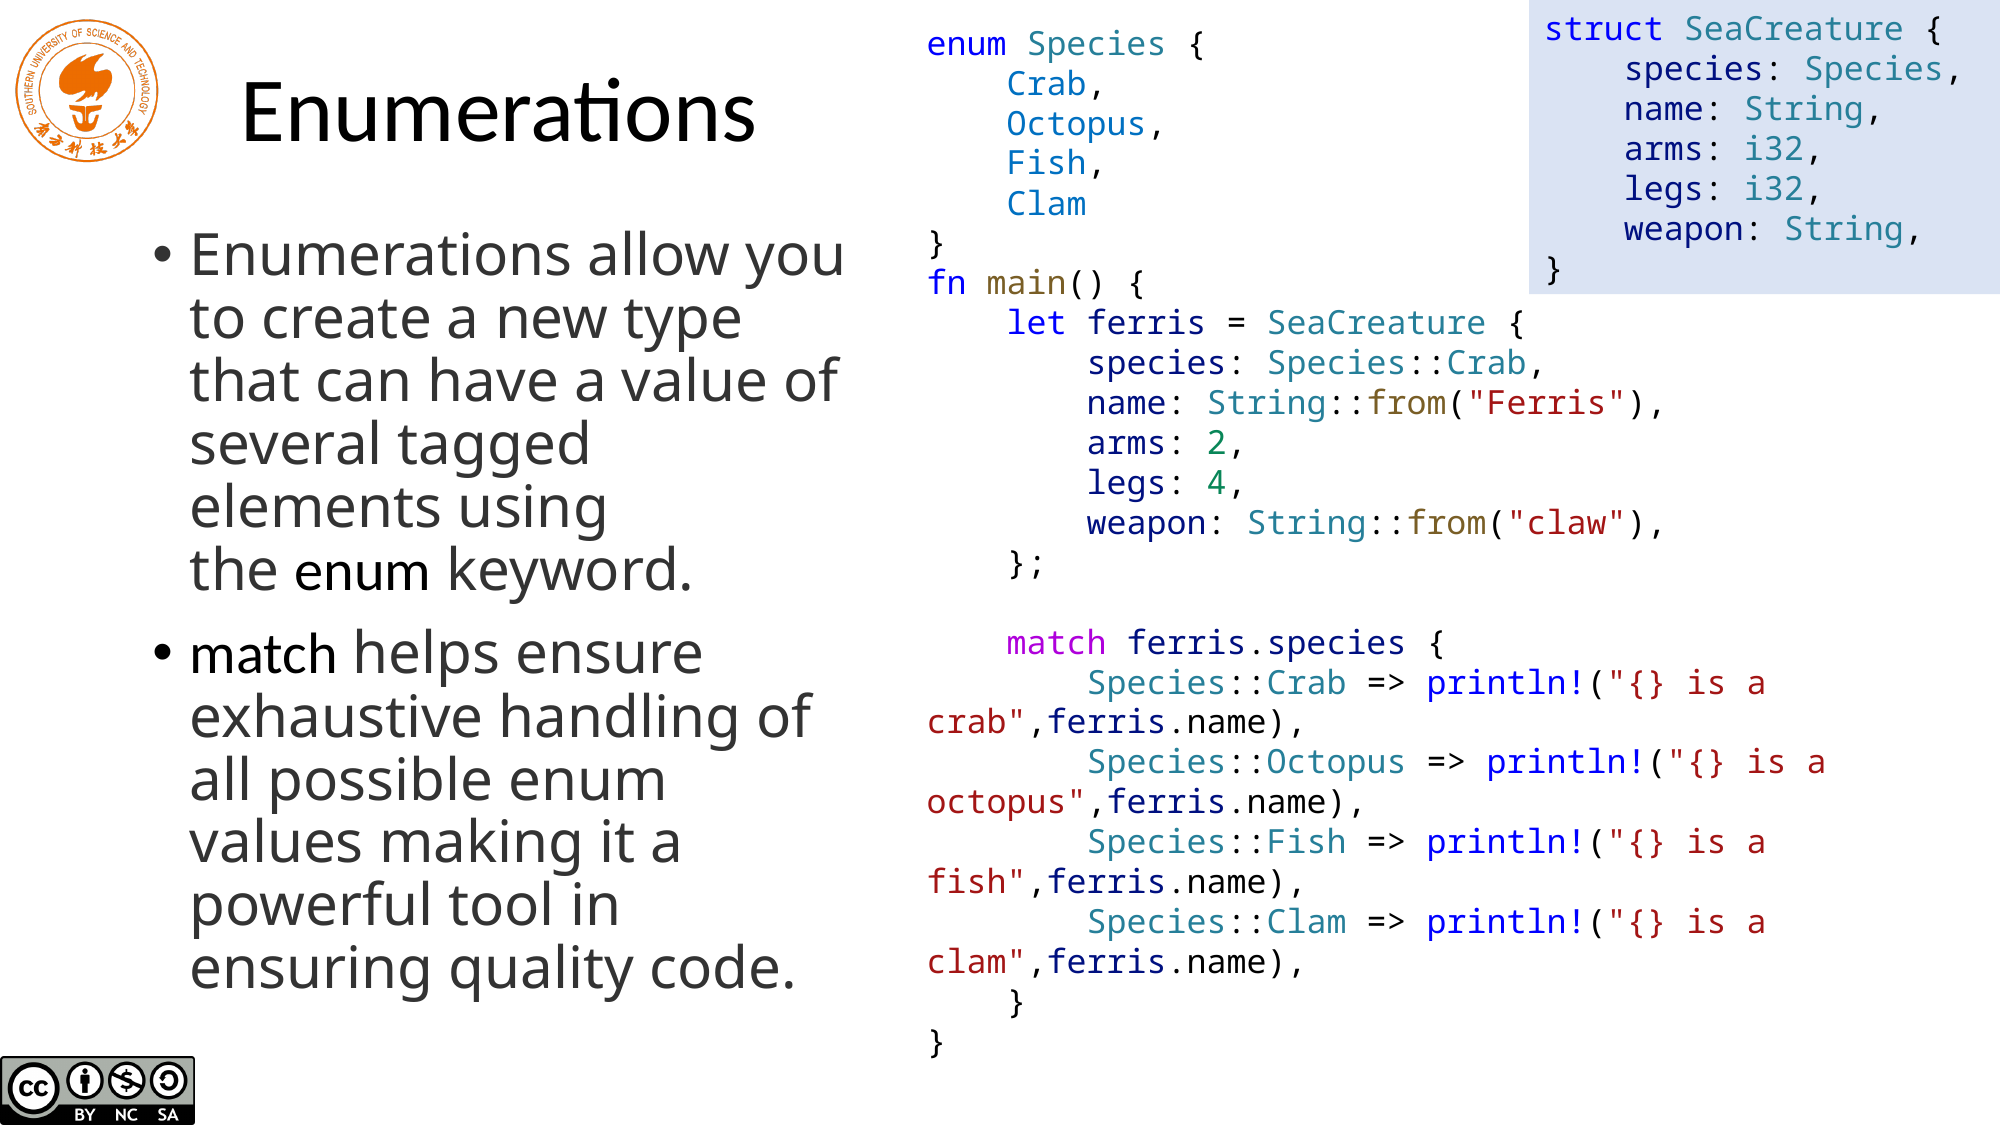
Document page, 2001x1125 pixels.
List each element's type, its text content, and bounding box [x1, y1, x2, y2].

picture [10, 0, 170, 166]
picture [0, 1056, 195, 1125]
text_box enum Species { Crab, Octopus, Fish, Clam } fn main() { let ferris = SeaCreature { species: Species::Crab, name: String::from("Ferris"), arms: 2, legs: 4, weapon: String::from("claw"), }; match ferris.species { Species::Crab => println!("{} is a crab",ferris.name), Species::Octopus => println!("{} is a octopus",ferris.name), Species::Fish => println!("{} is a fish",ferris.name), Species::Clam => println!("{} is a clam",ferris.name), } } [911, 14, 1913, 1068]
list Enumerations allow you to create a new type that can have a value of several tagged elements using the enum keyword. match helps ensure exhaustive handling of all possible enum values making it a powerful tool in ensuring quality code. [137, 217, 868, 1014]
title Enumerations [225, 43, 911, 181]
text_box struct SeaCreature { species: Species, name: String, arms: i32, legs: i32, weapon: String, } [1529, 0, 2000, 295]
